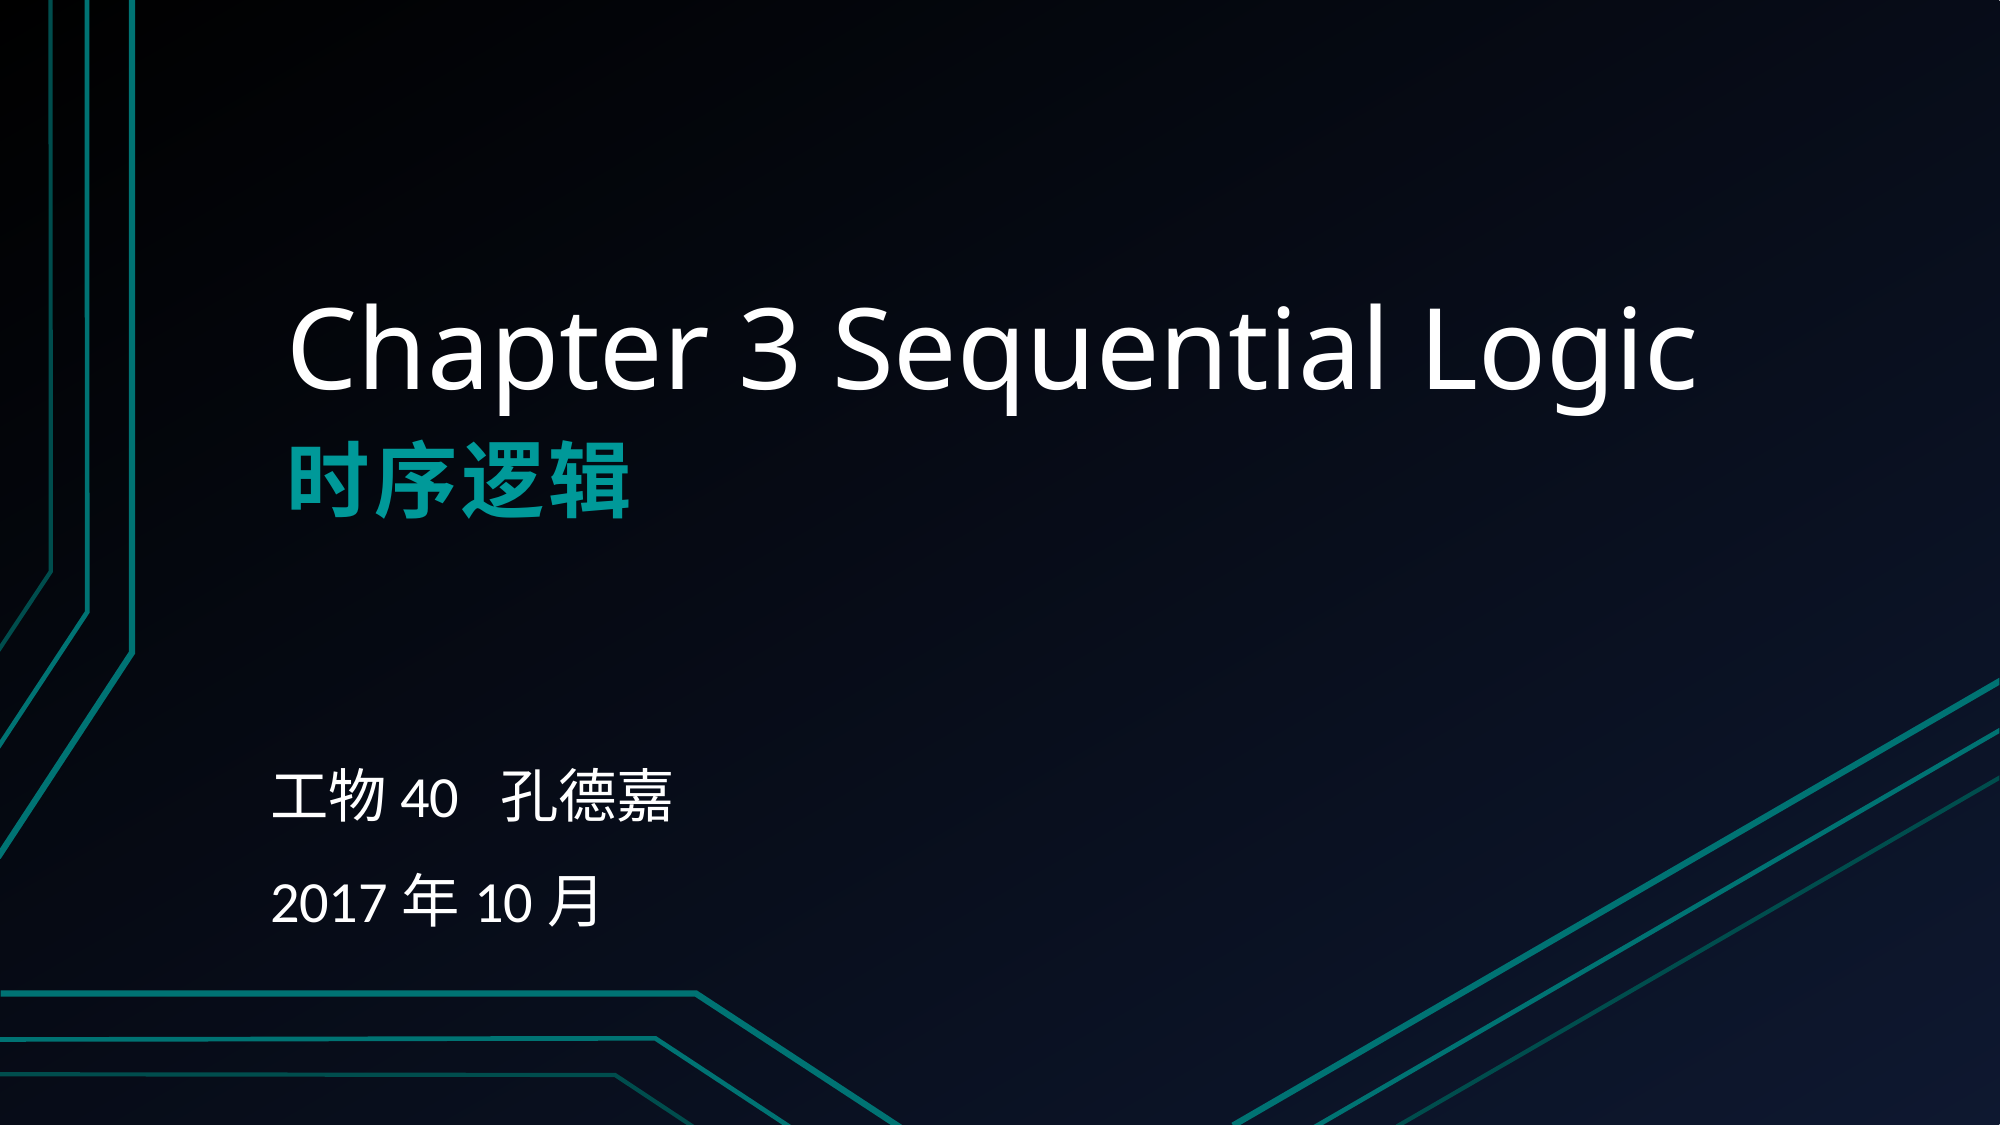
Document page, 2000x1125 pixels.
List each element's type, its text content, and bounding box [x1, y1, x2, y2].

subtitle 时序逻辑 [266, 429, 1700, 717]
text_box 工物40 孔德嘉 2017年10月 [255, 716, 690, 942]
title Chapter 3 Sequential Logic [266, 95, 1862, 424]
